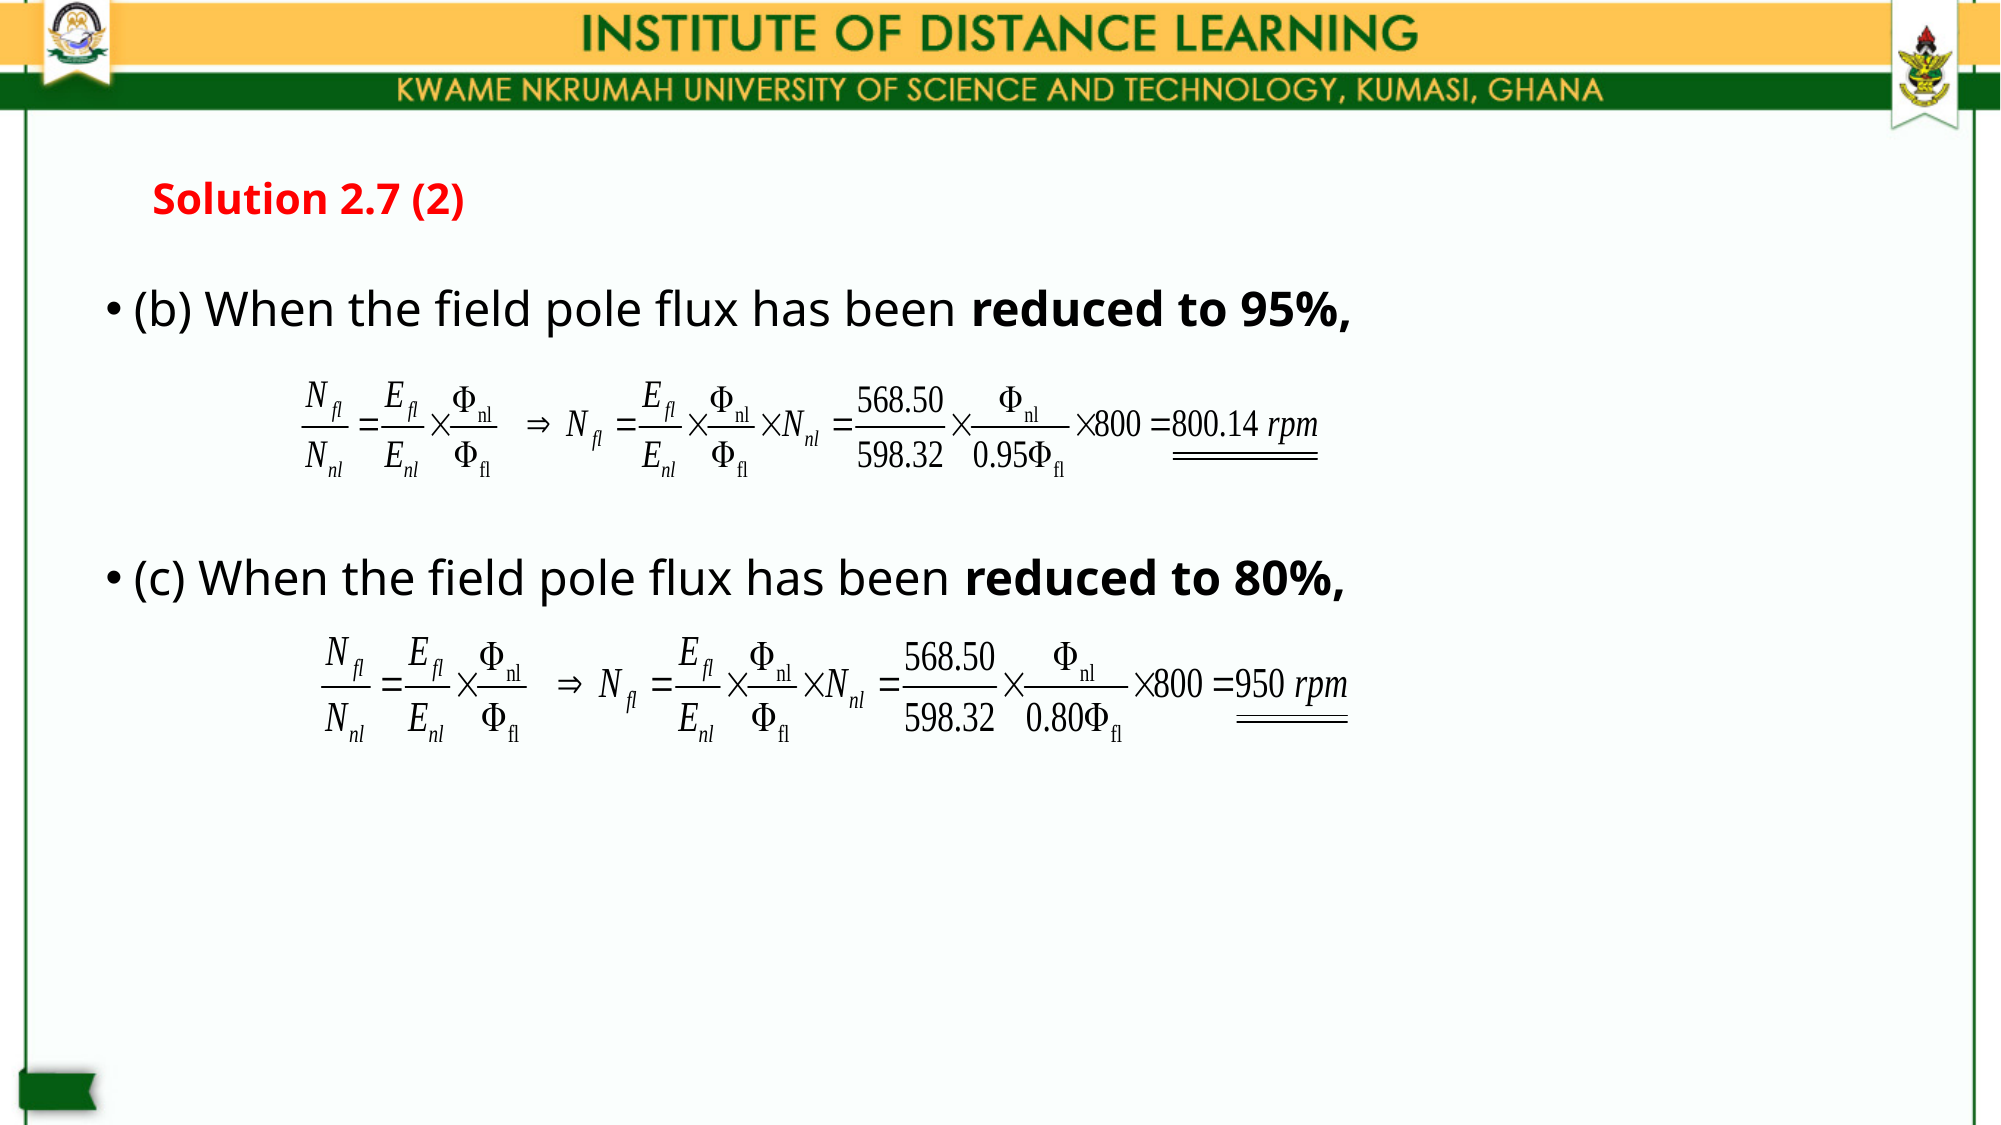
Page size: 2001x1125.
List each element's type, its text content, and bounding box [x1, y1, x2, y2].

list (b) When the field pole flux has been reduced to 95%, (c) When the field pole flux has been reduced to 80%, [90, 277, 1884, 1055]
title Solution 2.7 (2) [137, 129, 1863, 278]
picture [0, 0, 2001, 1125]
